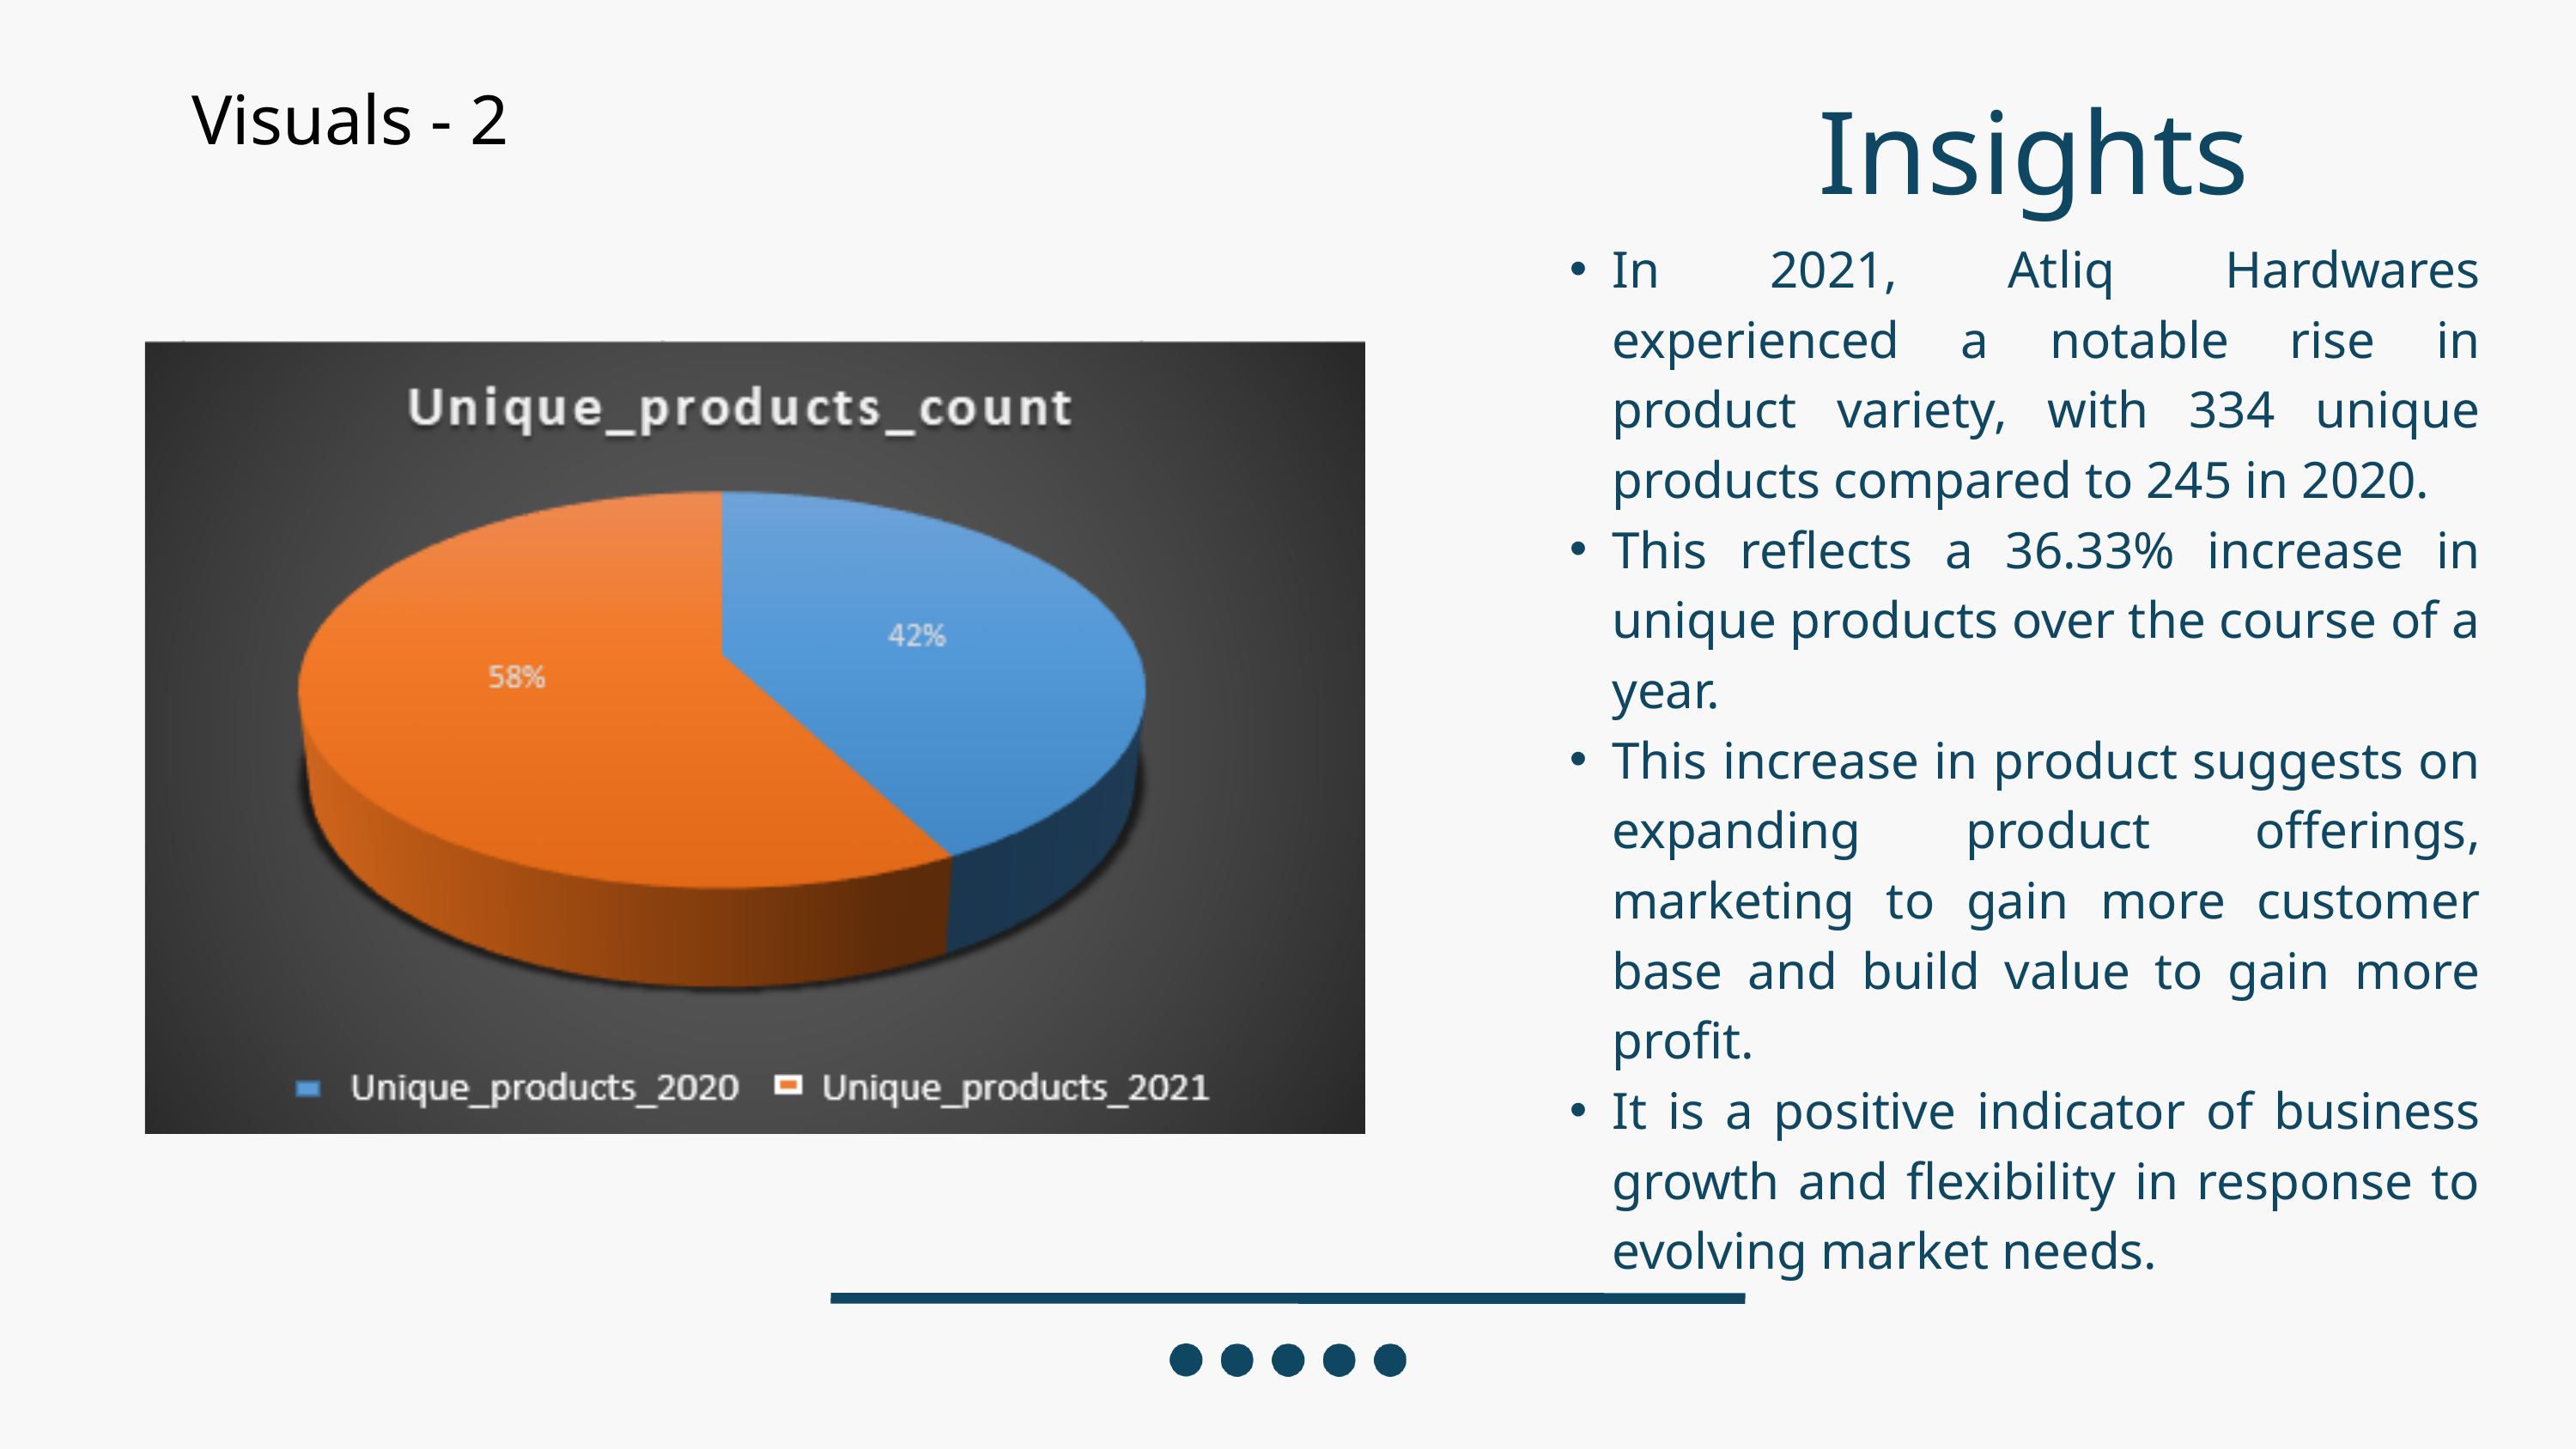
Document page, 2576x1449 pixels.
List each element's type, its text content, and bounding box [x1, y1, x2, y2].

text_box Insights [1818, 57, 2481, 218]
text_box In 2021, Atliq Hardwares experienced a notable rise in product variety, with 334 unique products compared to 245 in 2020. This reflects a 36.33% increase in unique products over the course of a year. This increase in product suggests on expanding product offerings, marketing to gain more customer base and build value to gain more profit. It is a positive indicator of business growth and flexibility in response to evolving market needs. [1527, 227, 2481, 1280]
text_box [1170, 1342, 1406, 1378]
text_box Visuals - 2 [0, 63, 701, 158]
text_box [144, 340, 1365, 1134]
